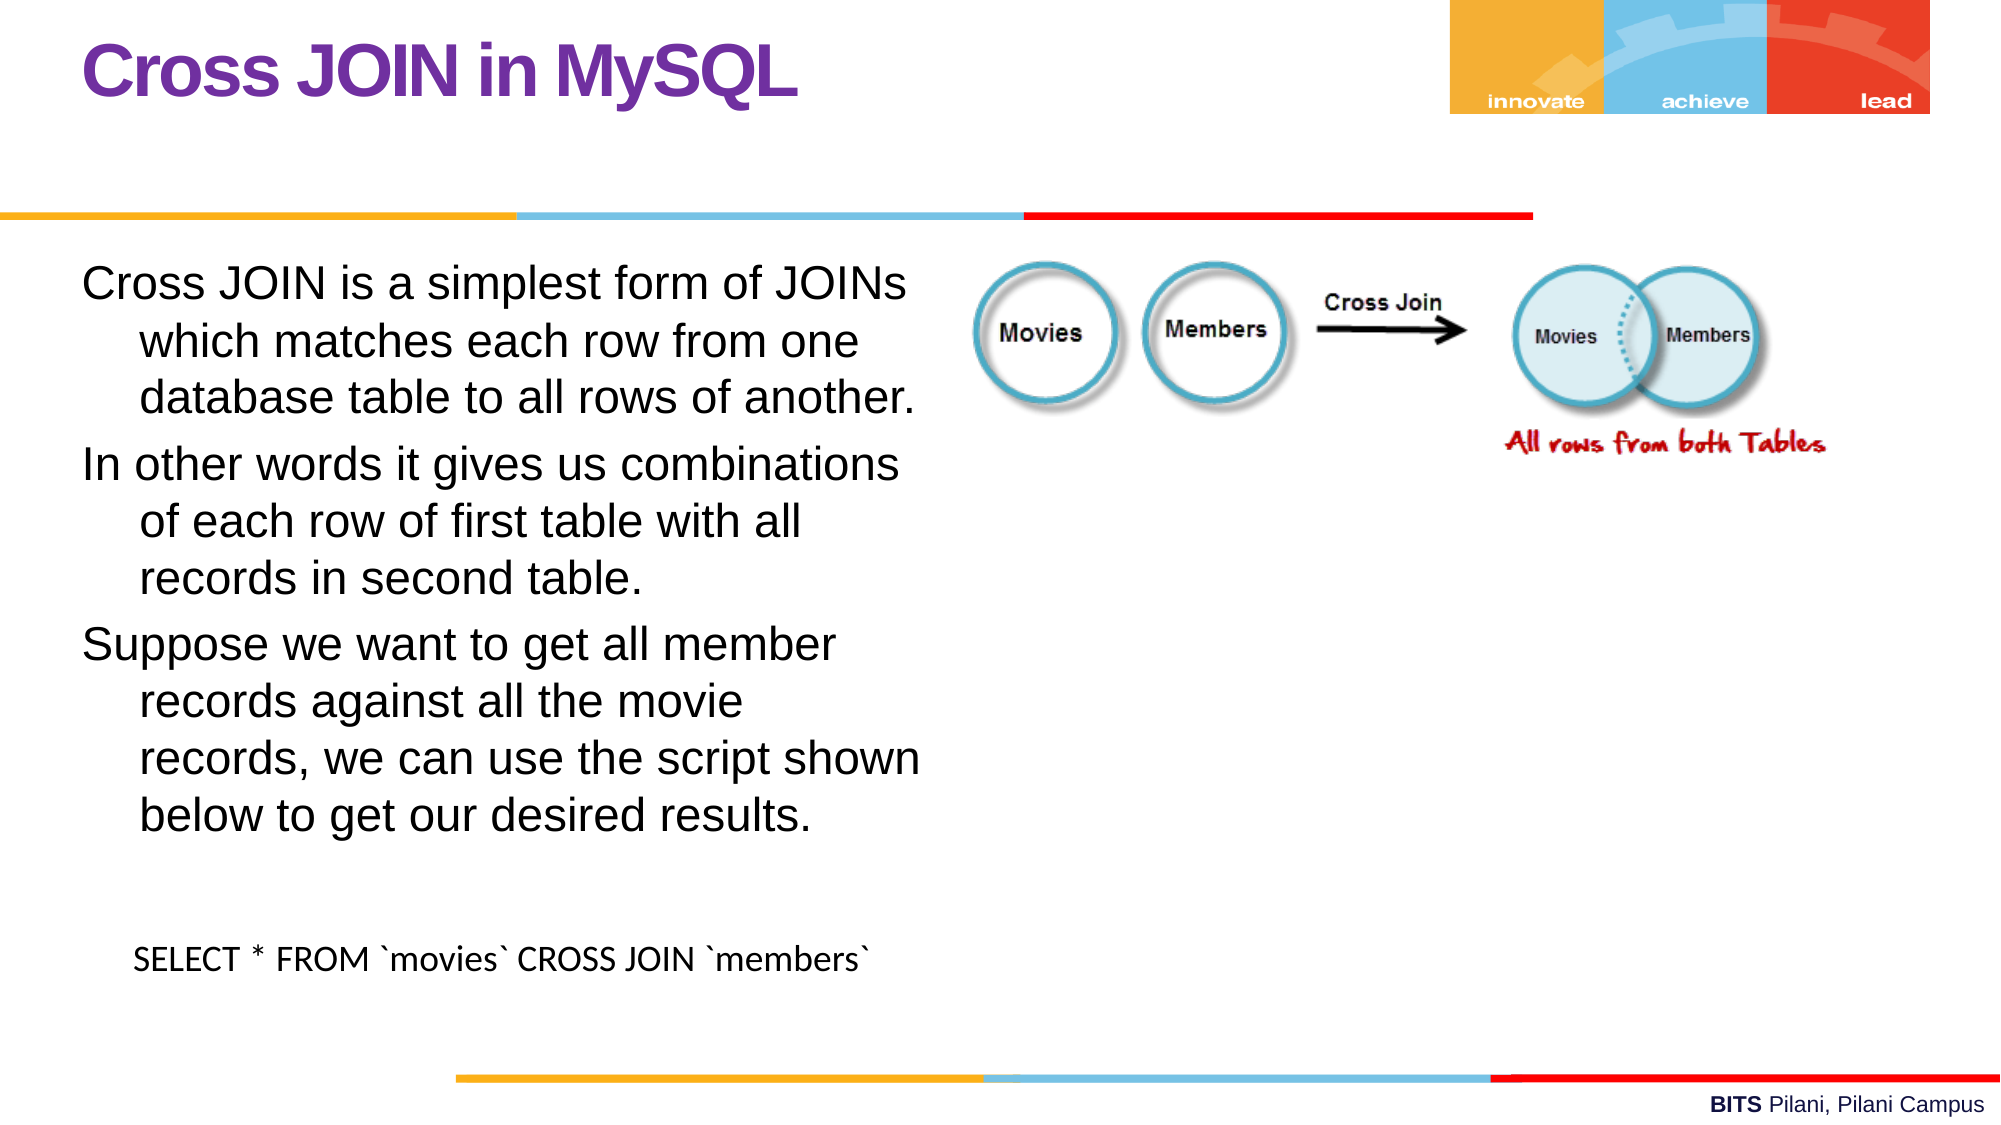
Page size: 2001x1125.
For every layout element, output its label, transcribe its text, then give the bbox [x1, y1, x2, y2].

list Cross JOIN in MySQL [66, 0, 1450, 168]
picture [1450, 0, 1930, 114]
text_box SELECT * FROM `movies` CROSS JOIN `members` [118, 926, 887, 987]
picture [937, 245, 1887, 486]
list Cross JOIN is a simplest form of JOINs which matches each row from one database table to all rows of another. In other words it gives us combinations of each row of first table with all records in second table. Suppose we want to get all member records against all the movie records, we can use the script shown below to get our desired results. [66, 245, 939, 988]
